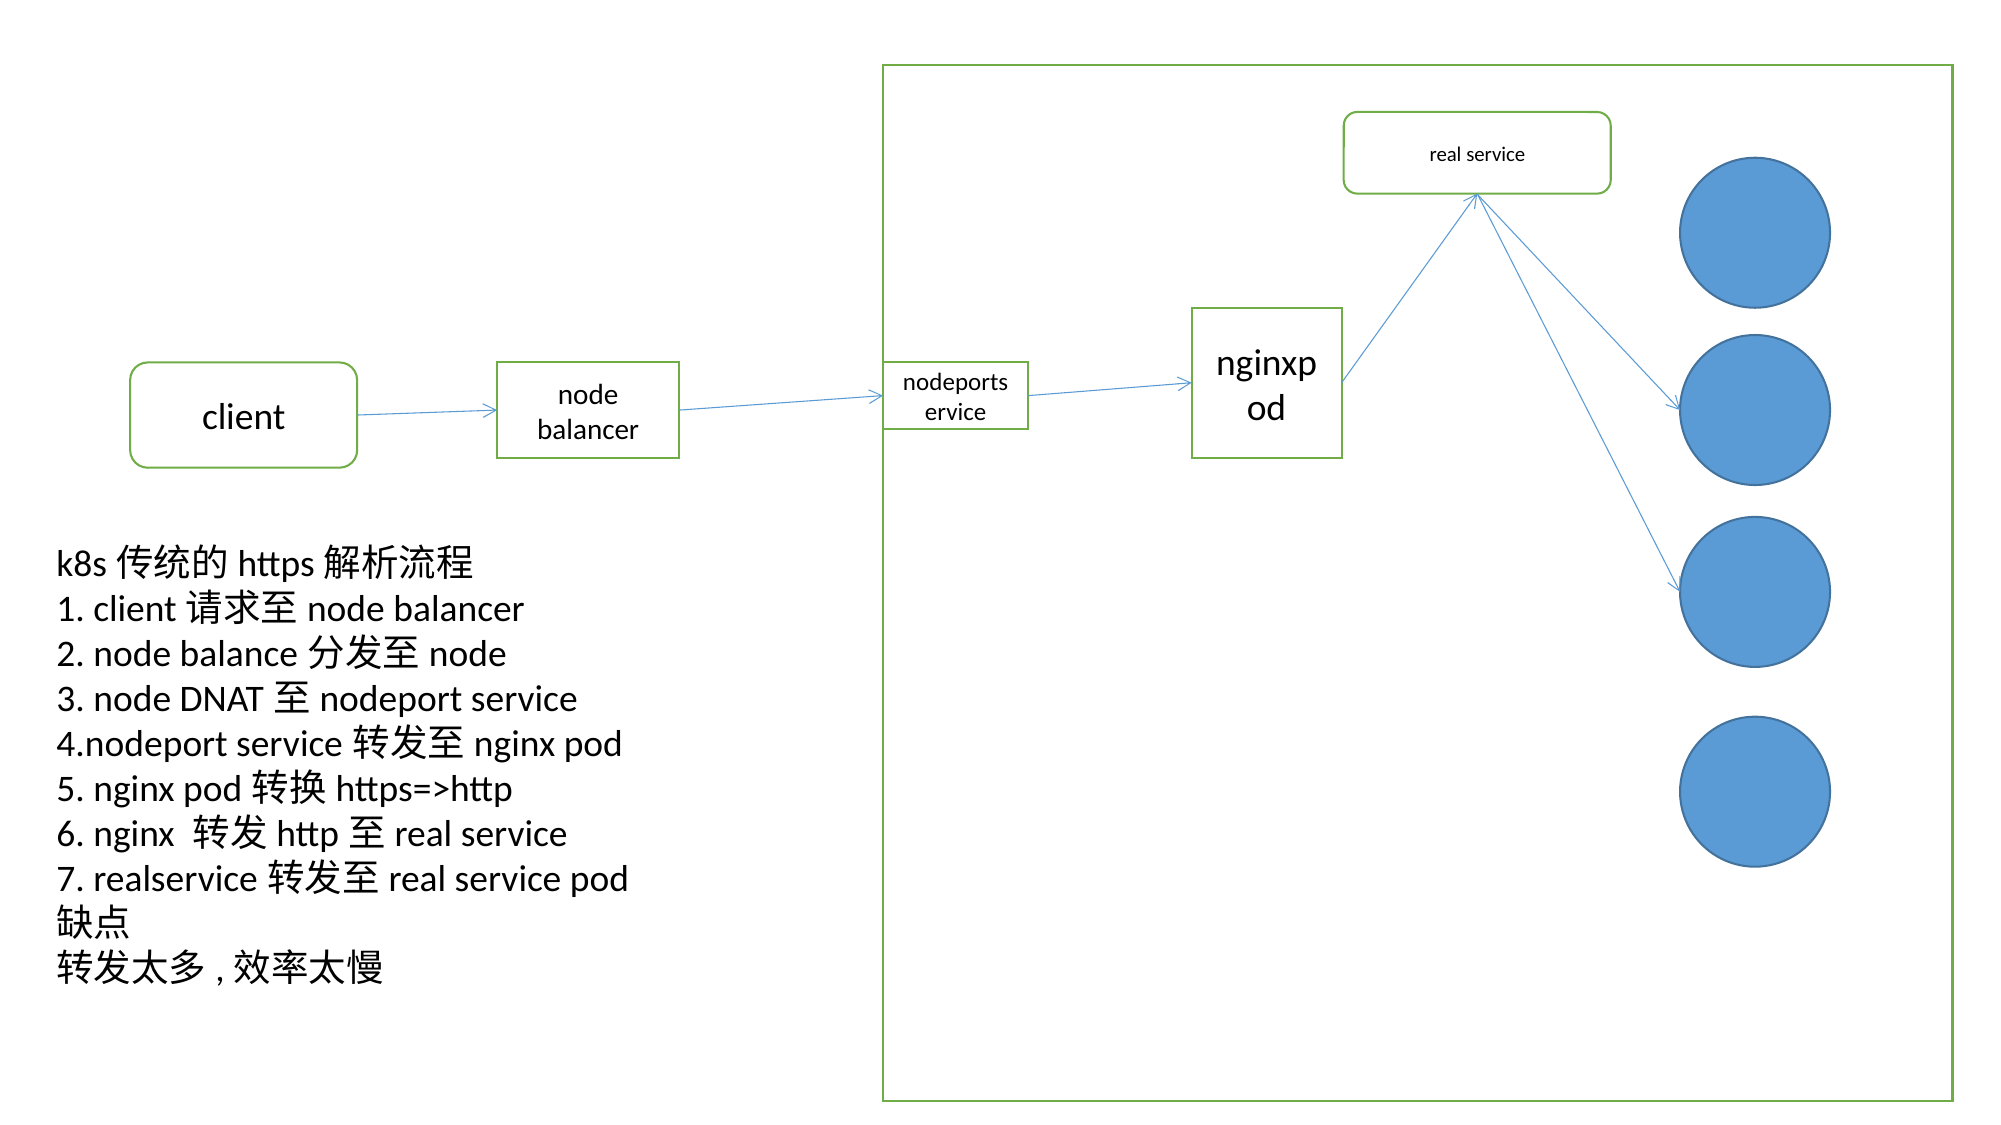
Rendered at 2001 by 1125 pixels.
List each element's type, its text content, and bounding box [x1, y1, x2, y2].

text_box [1341, 193, 1477, 383]
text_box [1477, 193, 1680, 592]
text_box node balancer [496, 361, 680, 459]
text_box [1028, 382, 1192, 396]
text_box [1681, 156, 1832, 309]
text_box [679, 395, 884, 411]
text_box nodeportservice [882, 361, 1029, 430]
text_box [357, 410, 497, 416]
text_box real service [1342, 110, 1612, 193]
text_box client [129, 361, 359, 469]
text_box [882, 64, 1954, 1102]
text_box [1679, 715, 1832, 868]
text_box [1679, 515, 1832, 668]
text_box nginxpod [1191, 307, 1343, 459]
text_box k8s传统的https解析流程 1. client请求至node balancer 2. node balance分发至node 3. node DNAT至nodeport service 4.nodeport service转发至nginx pod 5. nginx pod转换https=>http 6. nginx 转发http至real service 7. realservice转发至real service pod 缺点 转发太多,效率太慢 [41, 531, 847, 996]
text_box [1680, 333, 1832, 487]
